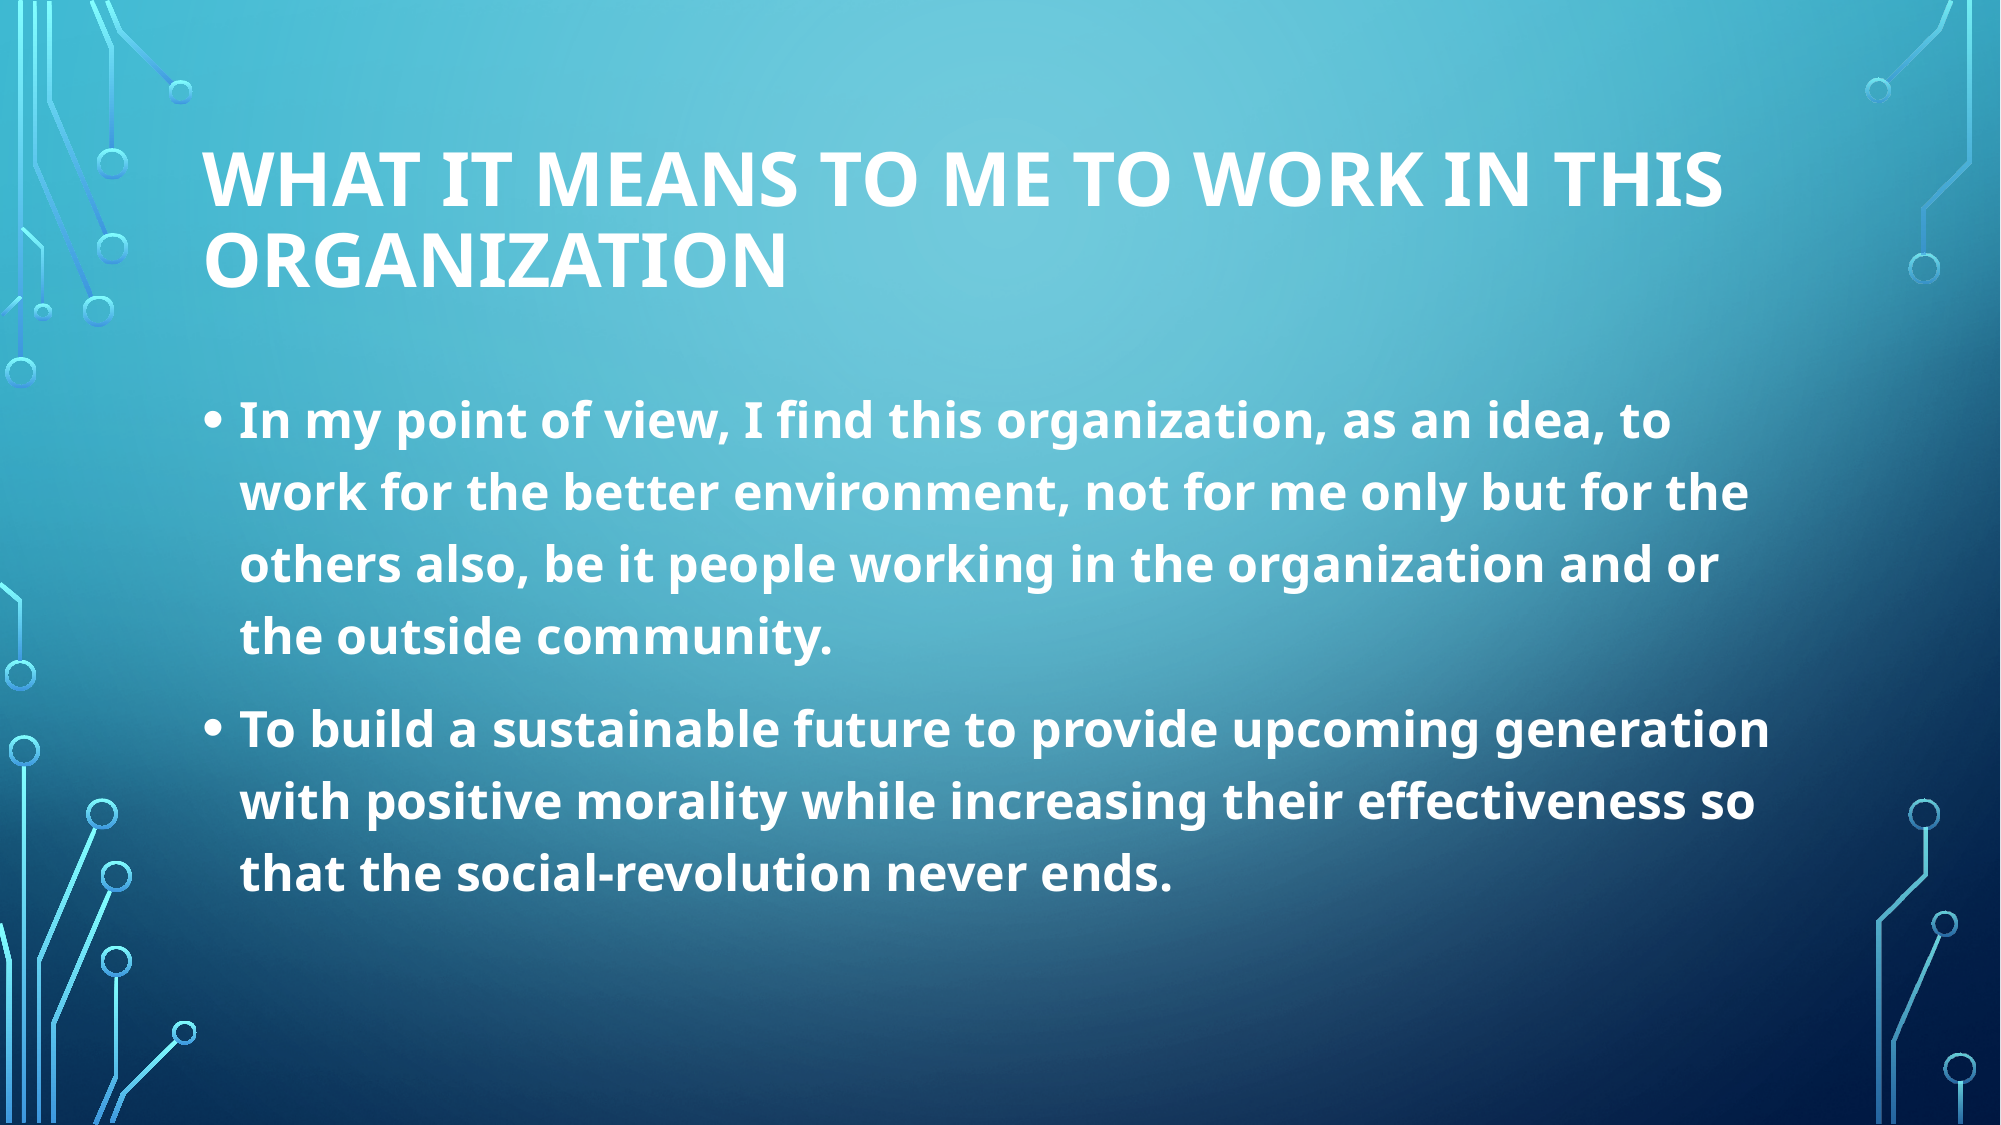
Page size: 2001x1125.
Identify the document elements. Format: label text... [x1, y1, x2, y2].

title What it means to me to work in this Organization [187, 101, 1813, 344]
list In my point of view, I find this organization, as an idea, to work for the better environment, not for me only but for the others also, be it people working in the organization and or the outside community. To build a sustainable future to provide upcoming generation with positive morality while increasing their effectiveness so that the social-revolution never ends. [187, 369, 1813, 950]
